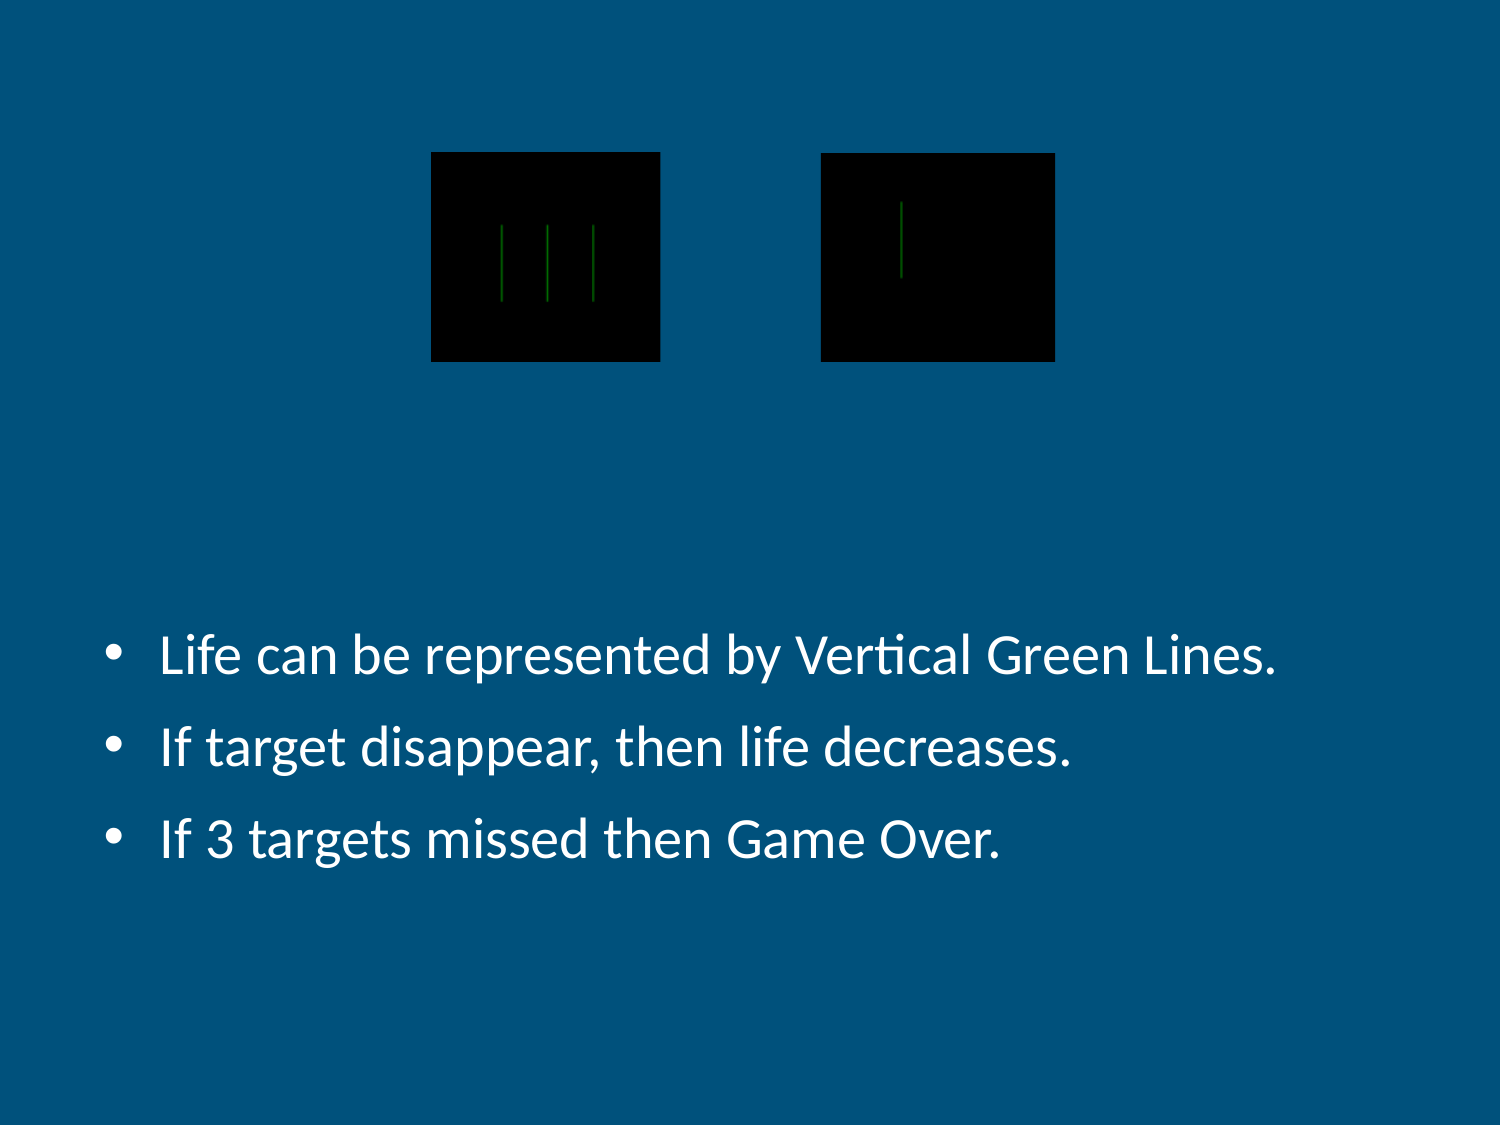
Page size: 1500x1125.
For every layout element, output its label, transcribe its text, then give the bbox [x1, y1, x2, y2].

picture [821, 154, 1055, 361]
picture [432, 153, 660, 361]
list Life can be represented by Vertical Green Lines. If target disappear, then life decreases. If 3 targets missed then Game Over. [88, 597, 1439, 894]
